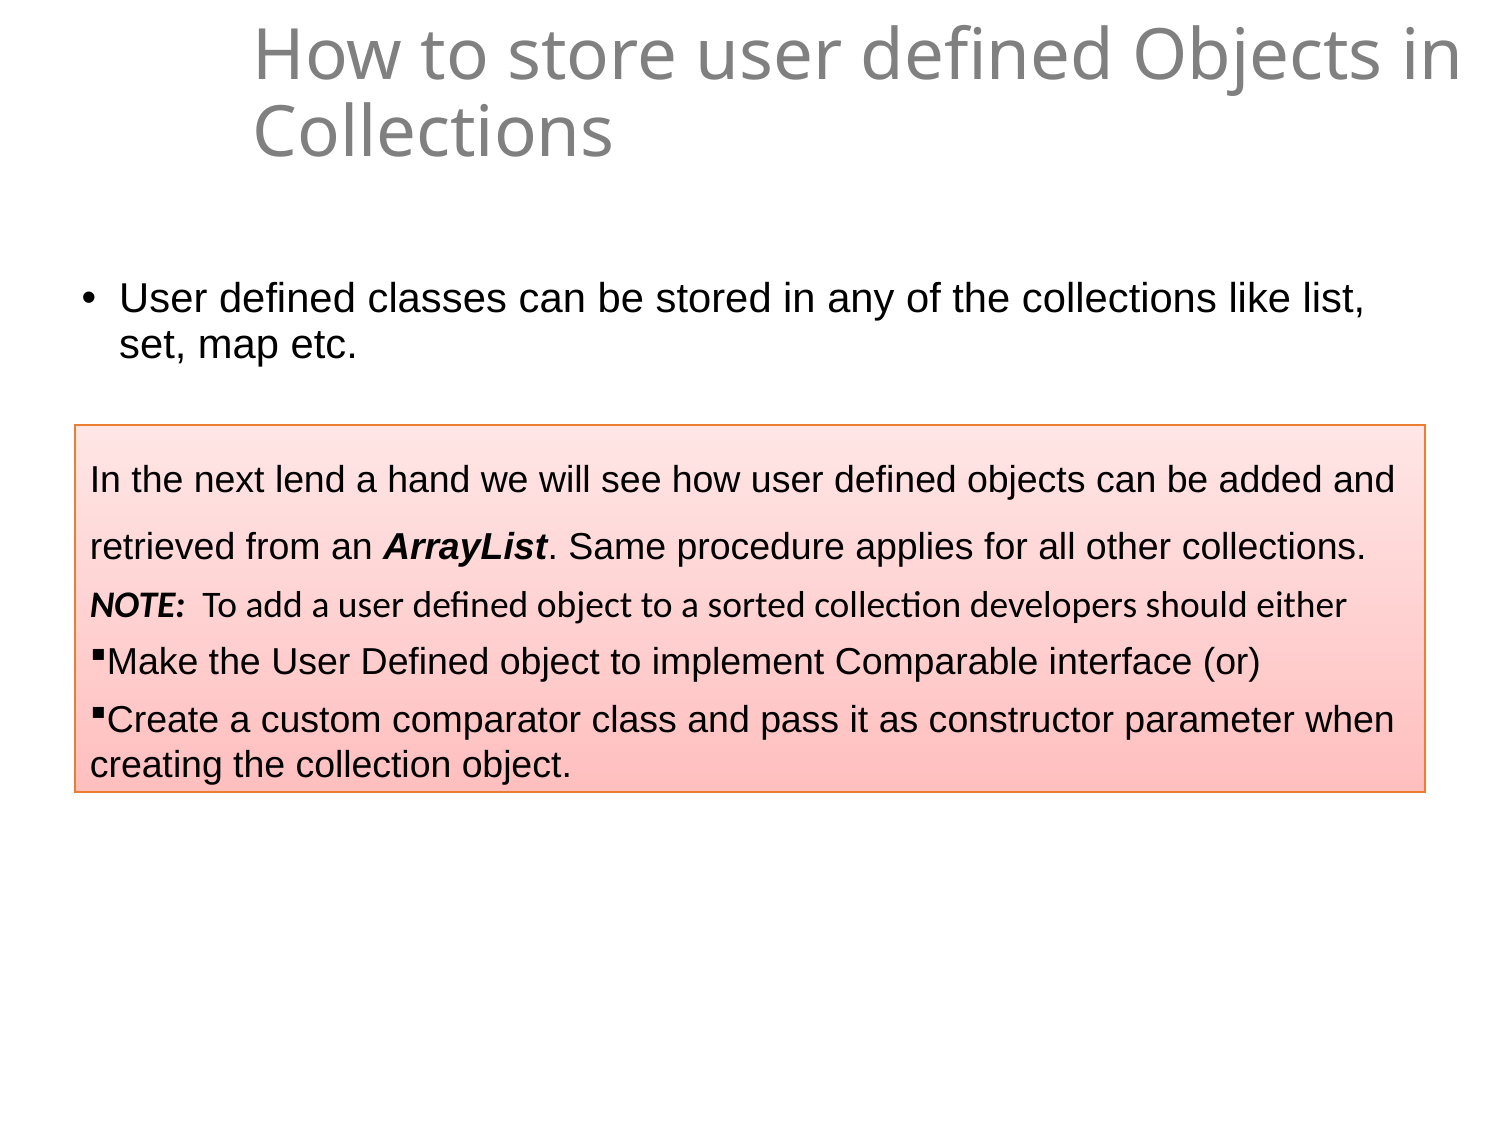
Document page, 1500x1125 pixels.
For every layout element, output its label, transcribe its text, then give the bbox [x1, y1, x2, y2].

text_box In the next lend a hand we will see how user defined objects can be added and retrieved from an ArrayList. Same procedure applies for all other collections. NOTE: To add a user defined object to a sorted collection developers should either Make the User Defined object to implement Comparable interface (or) Create a custom comparator class and pass it as constructor parameter when creating the collection object. [74, 424, 1425, 793]
list User defined classes can be stored in any of the collections like list, set, map etc. [66, 269, 1425, 990]
title How to store user defined Objects in Collections [237, 2, 1500, 188]
